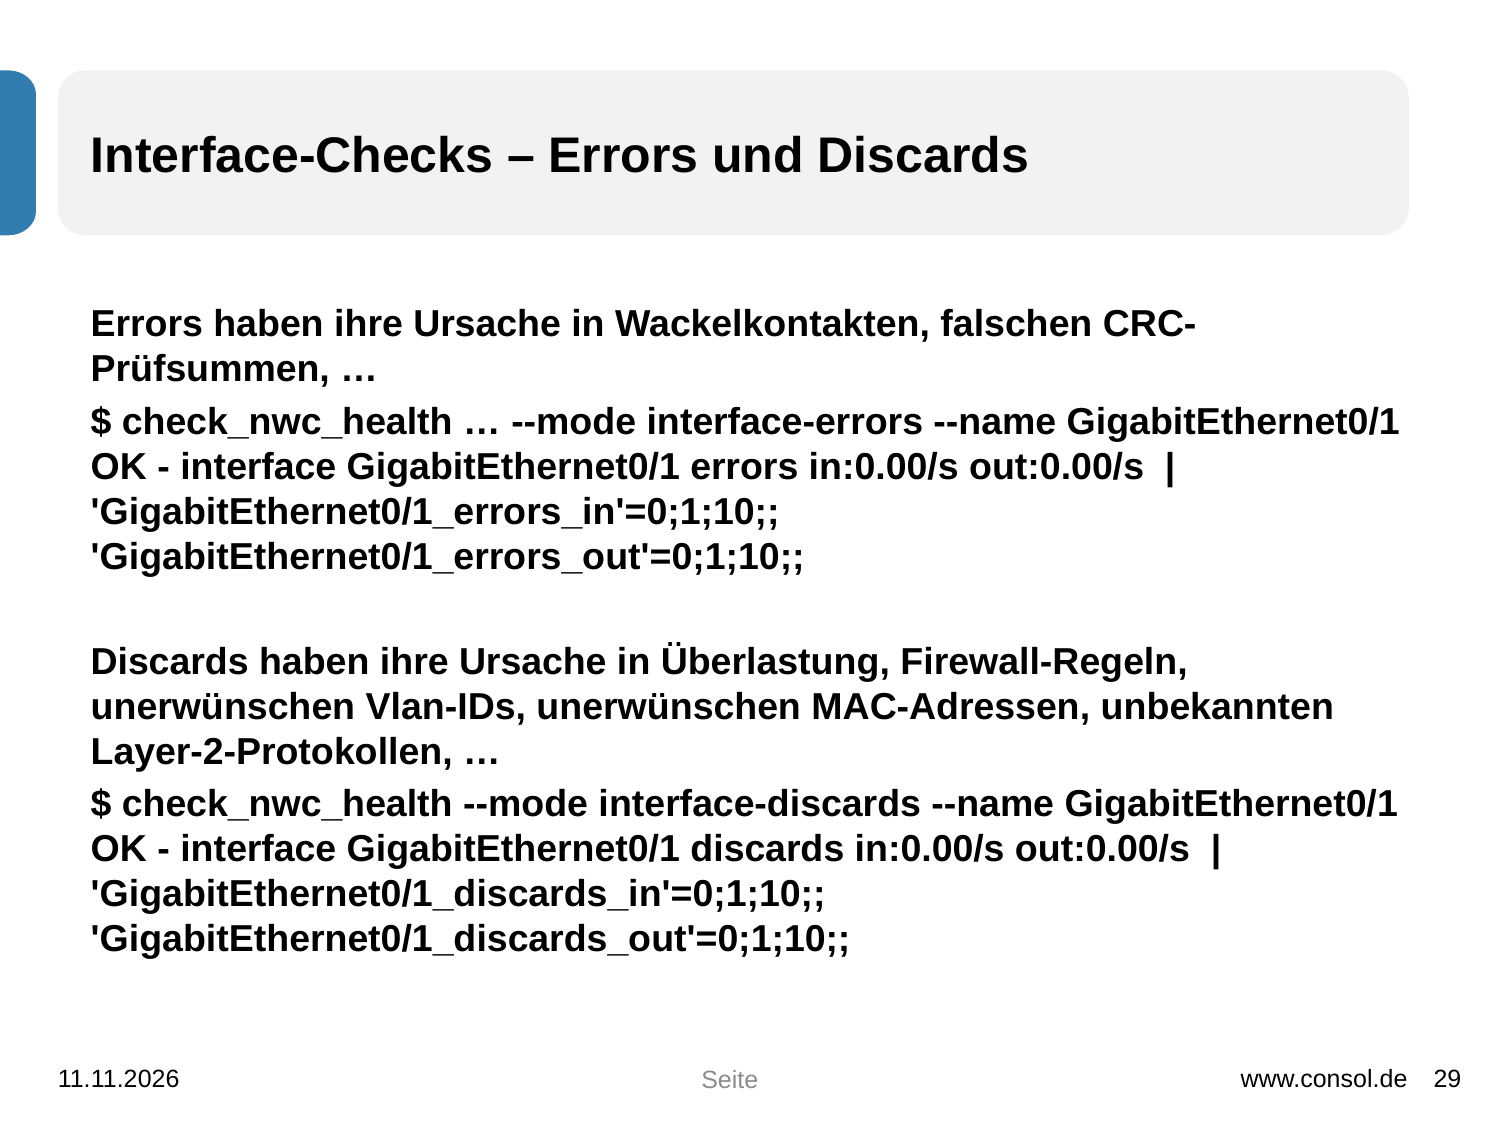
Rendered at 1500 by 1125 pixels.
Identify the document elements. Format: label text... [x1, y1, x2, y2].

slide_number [57, 1052, 266, 1103]
footer www.consol.de [932, 1052, 1408, 1103]
list Errors haben ihre Ursache in Wackelkontakten, falschen CRC-Prüfsummen, … $ check_nwc_health … --mode interface-errors --name GigabitEthernet0/1 OK - interface GigabitEthernet0/1 errors in:0.00/s out:0.00/s | 'GigabitEthernet0/1_errors_in'=0;1;10;; 'GigabitEthernet0/1_errors_out'=0;1;10;; Discards haben ihre Ursache in Überlastung, Firewall-Regeln, unerwünschen Vlan-IDs, unerwünschen MAC-Adressen, unbekannten Layer-2-Protokollen, … $ check_nwc_health --mode interface-discards --name GigabitEthernet0/1 OK - interface GigabitEthernet0/1 discards in:0.00/s out:0.00/s | 'GigabitEthernet0/1_discards_in'=0;1;10;; 'GigabitEthernet0/1_discards_out'=0;1;10;; [90, 299, 1409, 1005]
slide_number 29 [1433, 1052, 1500, 1103]
title Interface-Checks – Errors und Discards [90, 72, 1408, 233]
